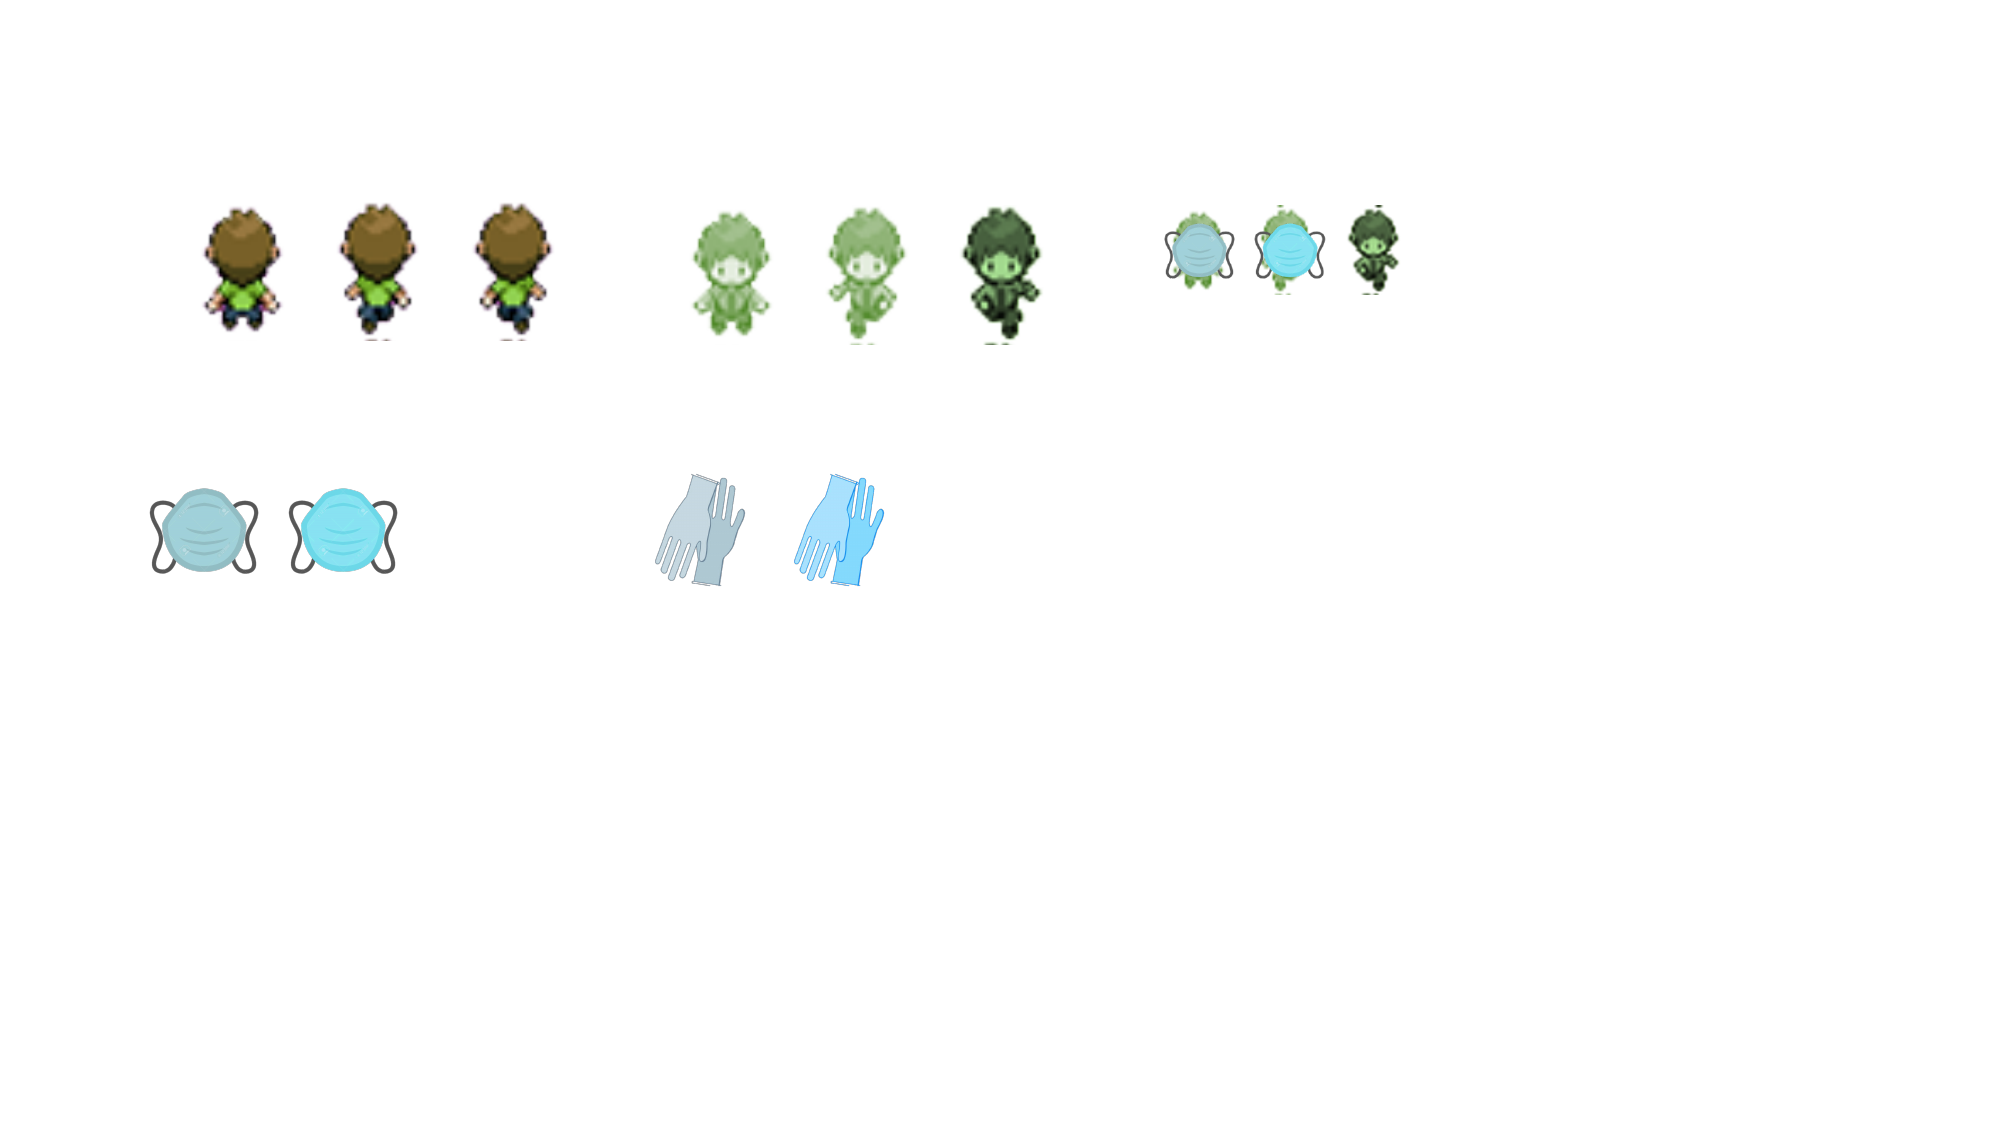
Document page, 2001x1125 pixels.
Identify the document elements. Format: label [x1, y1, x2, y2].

picture [665, 205, 1071, 345]
picture [176, 201, 582, 341]
picture [1154, 205, 1417, 296]
picture [630, 460, 909, 600]
picture [134, 460, 413, 600]
